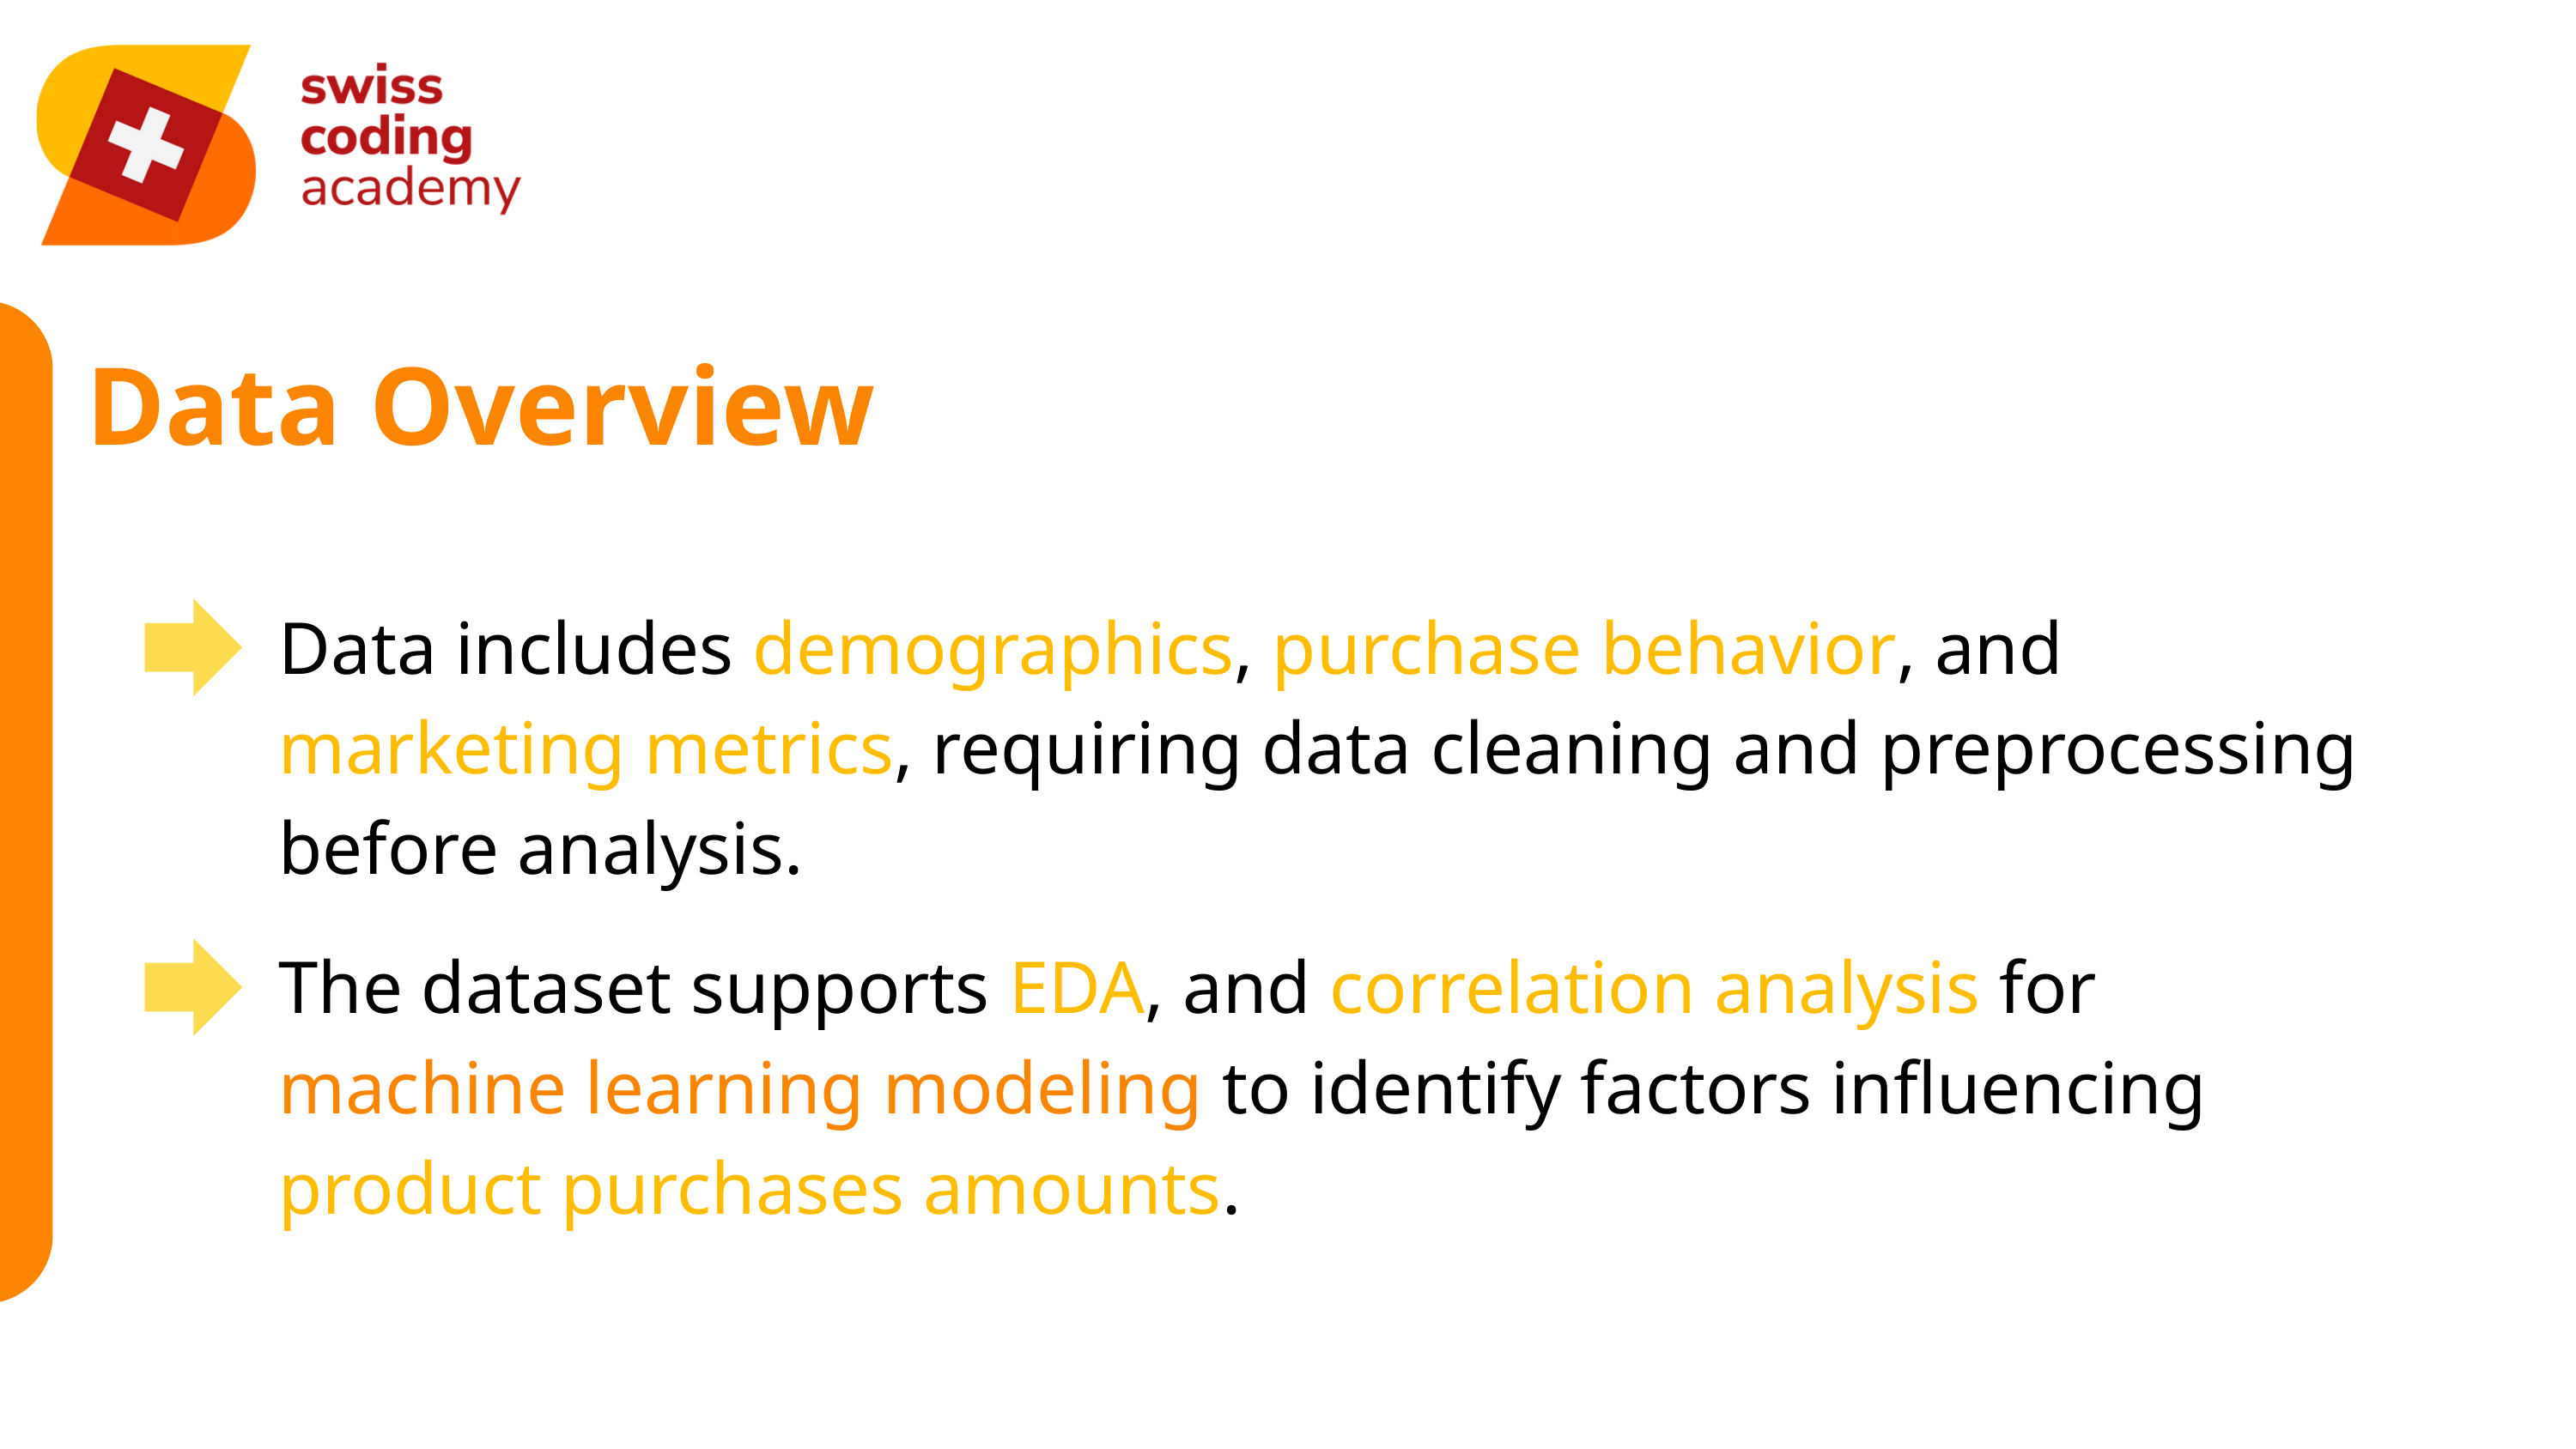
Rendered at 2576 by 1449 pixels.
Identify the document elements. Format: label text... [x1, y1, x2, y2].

text_box [36, 45, 521, 246]
text_box Data Overview [86, 316, 885, 467]
text_box Data includes demographics, purchase behavior, and marketing metrics, requiring data cleaning and preprocessing before analysis. [278, 588, 2402, 888]
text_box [144, 598, 243, 697]
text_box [0, 300, 53, 1304]
text_box The dataset supports EDA, and correlation analysis for machine learning modeling to identify factors influencing product purchases amounts. [278, 927, 2402, 1228]
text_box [144, 937, 243, 1036]
